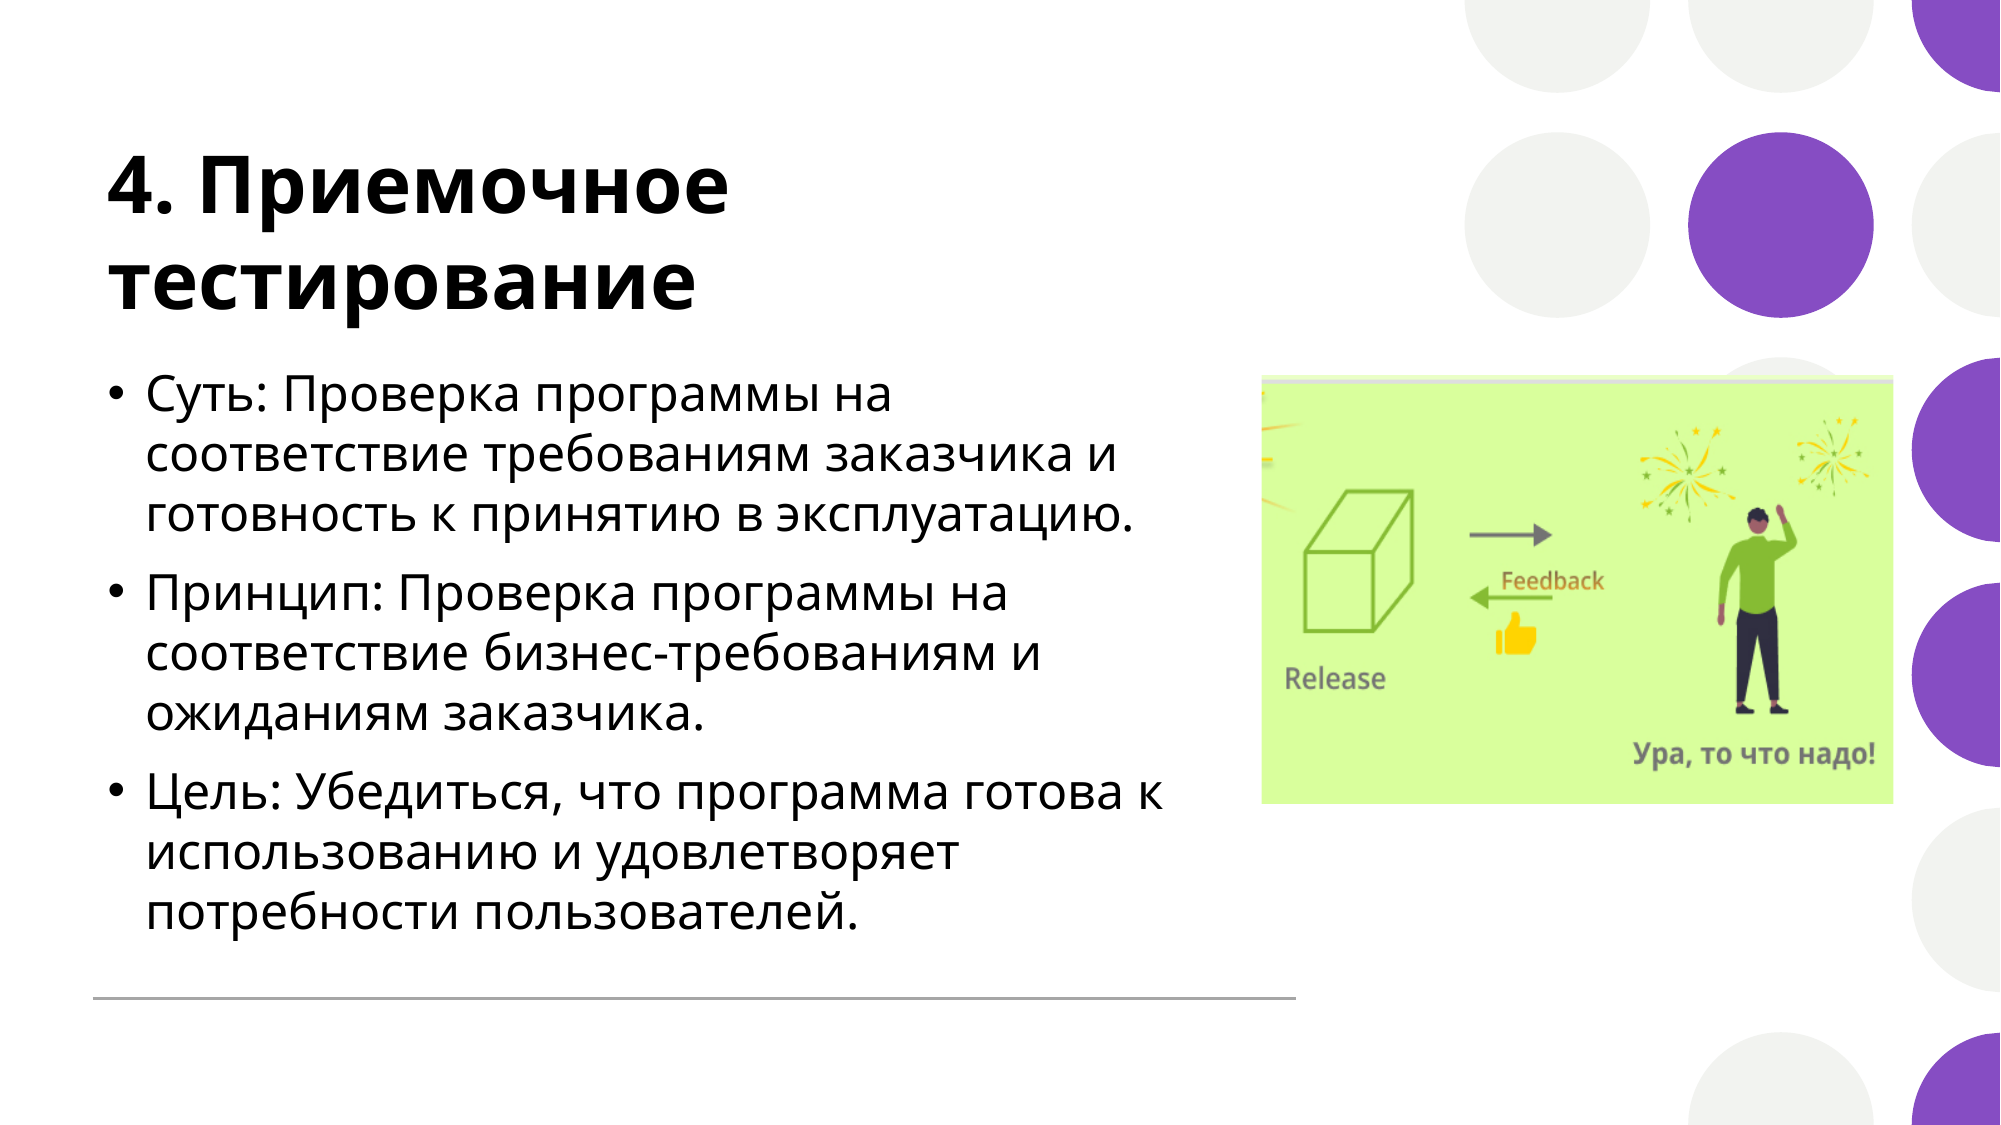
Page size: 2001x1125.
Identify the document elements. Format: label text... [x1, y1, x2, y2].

picture [1261, 375, 1894, 804]
title 4. Приемочное тестирование [92, 126, 1297, 335]
list Суть: Проверка программы на соответствие требованиям заказчика и готовность к принятию в эксплуатацию. Принцип: Проверка программы на соответствие бизнес-требованиям и ожиданиям заказчика. Цель: Убедиться, что программа готова к использованию и удовлетворяет потребности пользователей. [92, 354, 1240, 946]
